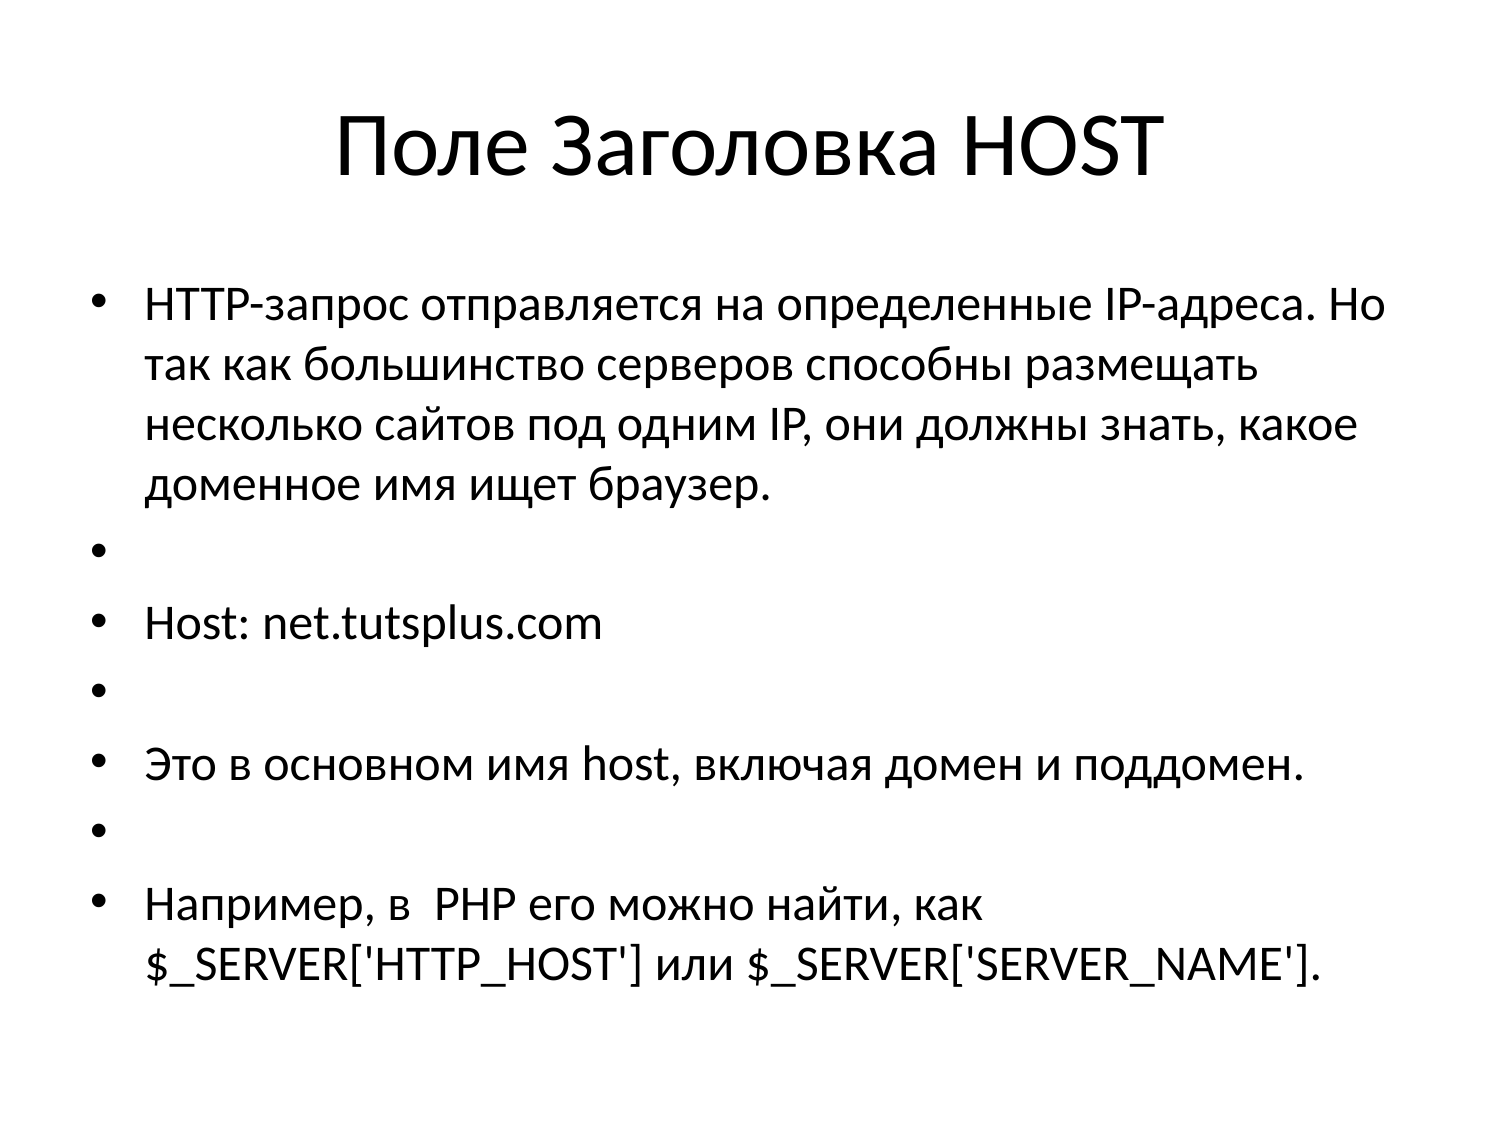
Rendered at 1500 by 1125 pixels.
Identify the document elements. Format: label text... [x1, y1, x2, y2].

title Поле Заголовка HOST [75, 45, 1425, 233]
list HTTP-запрос отправляется на определенные IP-адреса. Но так как большинство серверов способны размещать несколько сайтов под одним IP, они должны знать, какое доменное имя ищет браузер. Host: net.tutsplus.com Это в основном имя host, включая домен и поддомен. Например, в PHP его можно найти, как $_SERVER['HTTP_HOST'] или $_SERVER['SERVER_NAME']. [75, 262, 1425, 1005]
